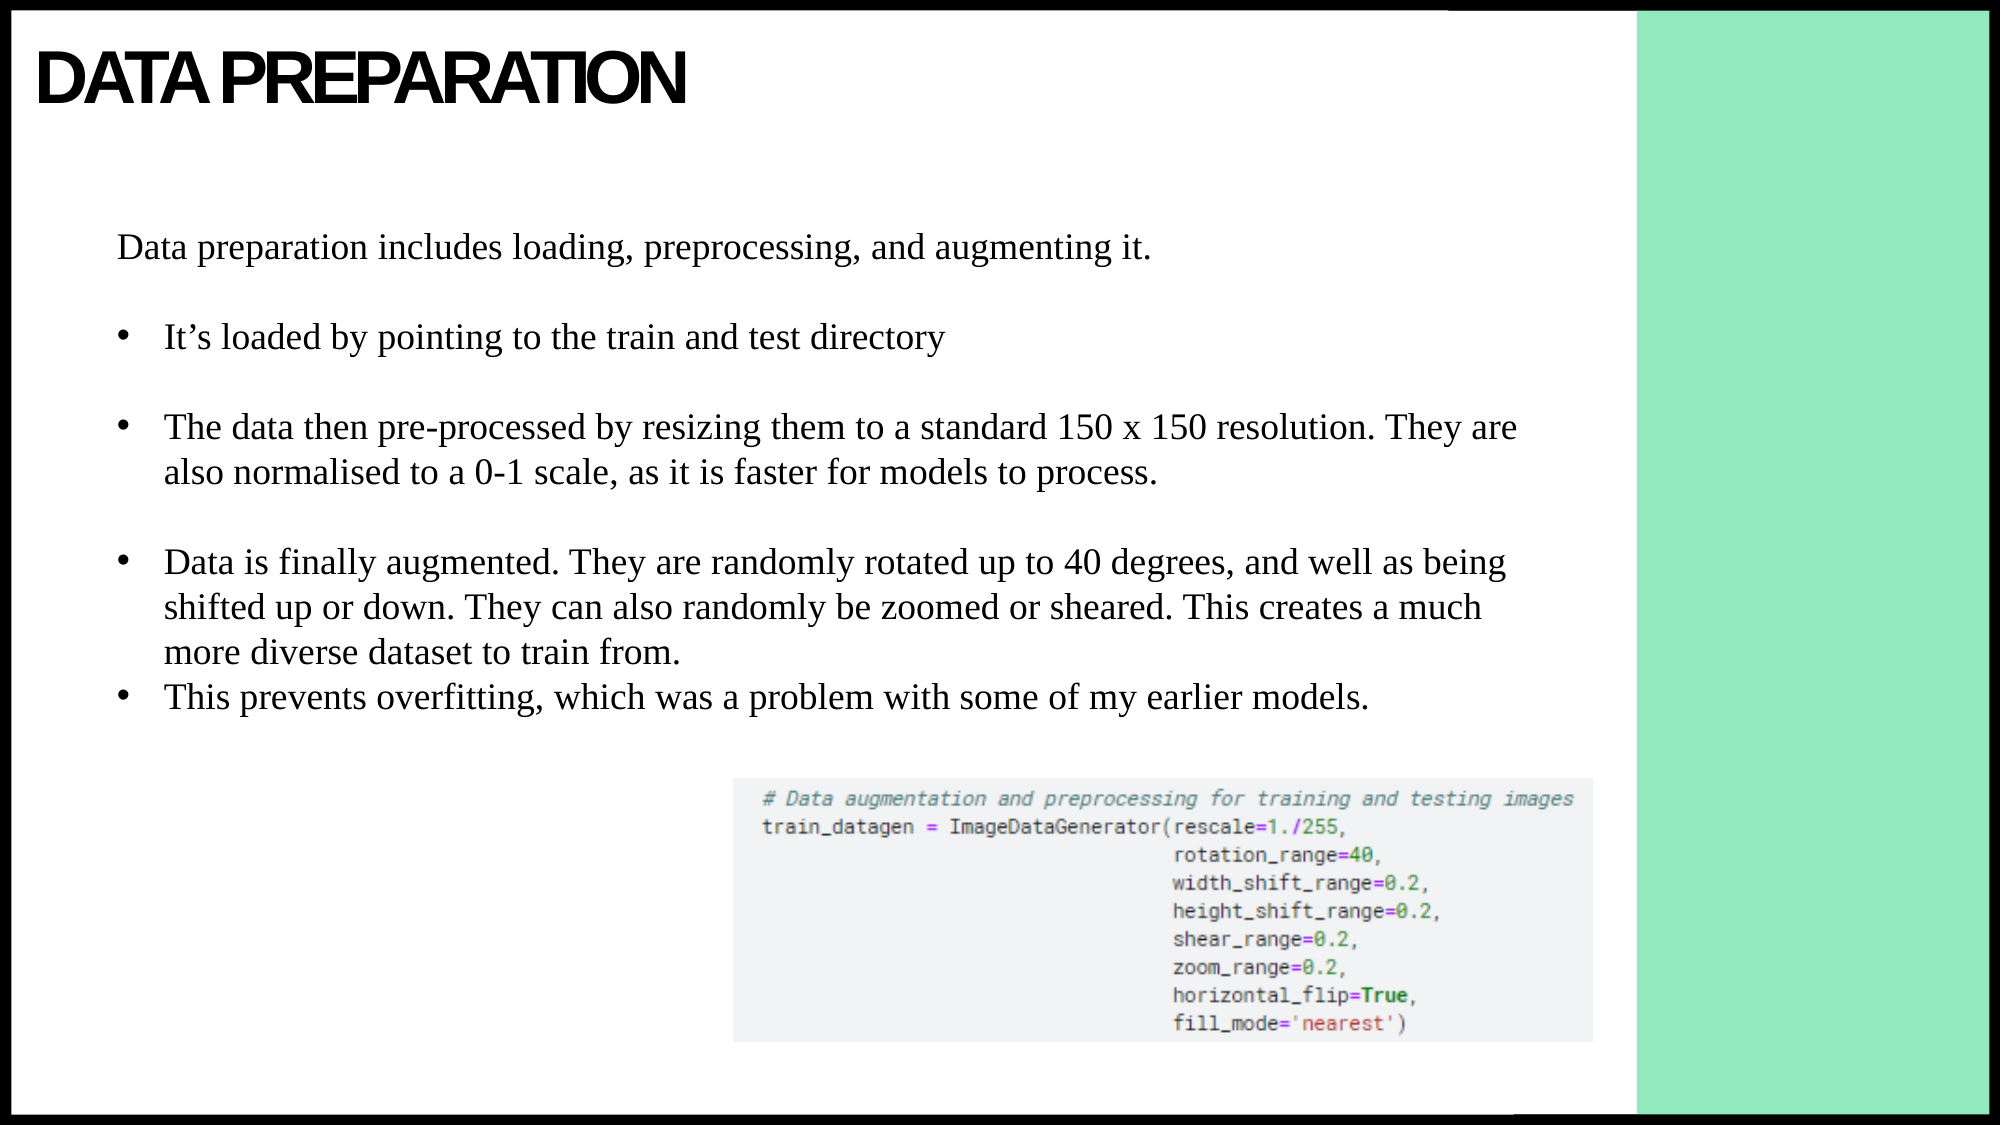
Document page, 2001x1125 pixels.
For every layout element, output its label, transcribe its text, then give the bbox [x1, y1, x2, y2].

title Data preparation [34, 33, 1382, 119]
picture [1637, 0, 2000, 1125]
text_box Data preparation includes loading, preprocessing, and augmenting it. It’s loaded by pointing to the train and test directory The data then pre-processed by resizing them to a standard 150 x 150 resolution. They are also normalised to a 0-1 scale, as it is faster for models to process. Data is finally augmented. They are randomly rotated up to 40 degrees, and well as being shifted up or down. They can also randomly be zoomed or sheared. This creates a much more diverse dataset to train from. This prevents overfitting, which was a problem with some of my earlier models. [102, 214, 1540, 725]
text_box [1513, 1113, 1637, 1125]
text_box [1447, 0, 1637, 12]
picture [733, 778, 1593, 1042]
